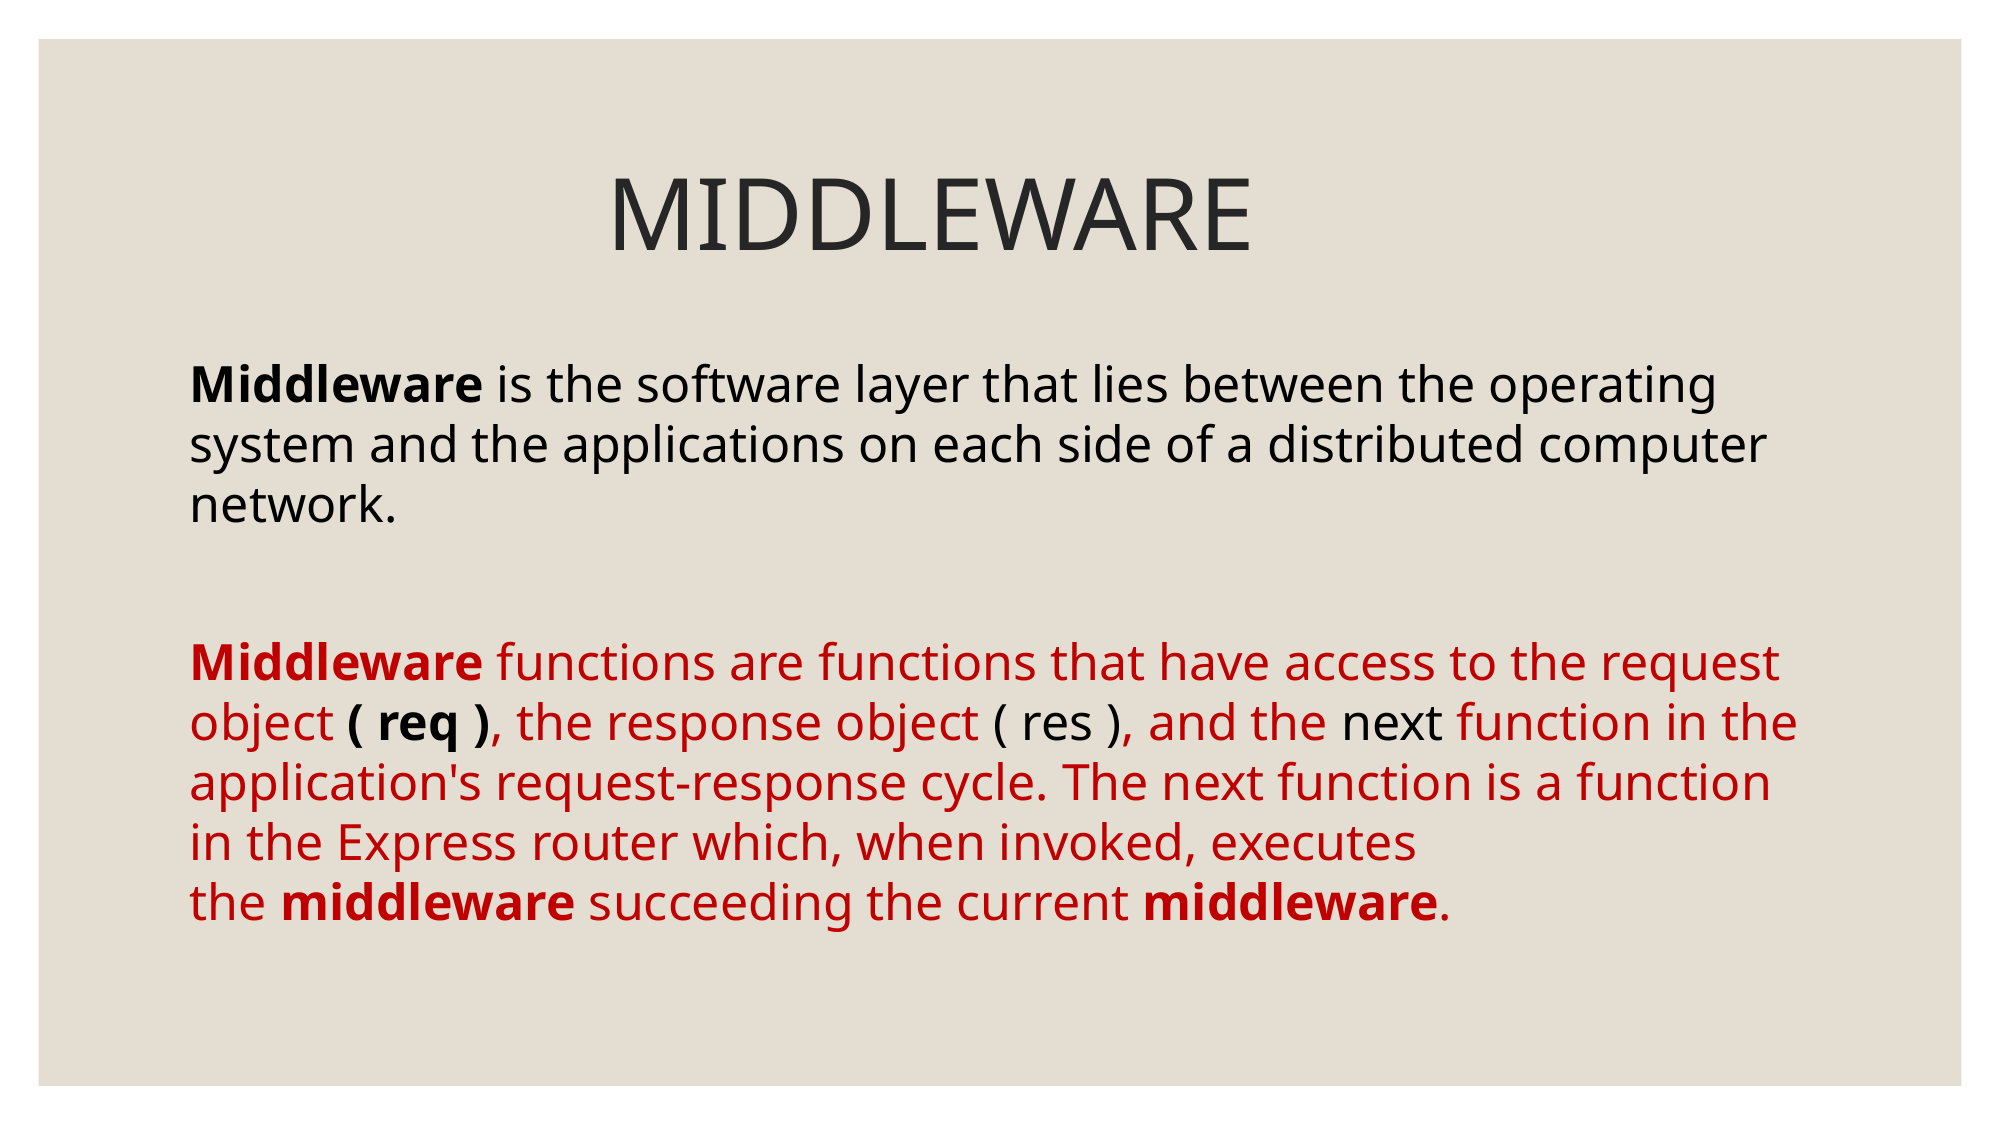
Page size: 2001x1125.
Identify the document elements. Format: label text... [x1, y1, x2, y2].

list Middleware is the software layer that lies between the operating system and the applications on each side of a distributed computer network. Middleware functions are functions that have access to the request object ( req ), the response object ( res ), and the next function in the application's request-response cycle. The next function is a function in the Express router which, when invoked, executes the middleware succeeding the current middleware. [174, 345, 1825, 990]
title MIDDLEWARE [174, 105, 1825, 331]
